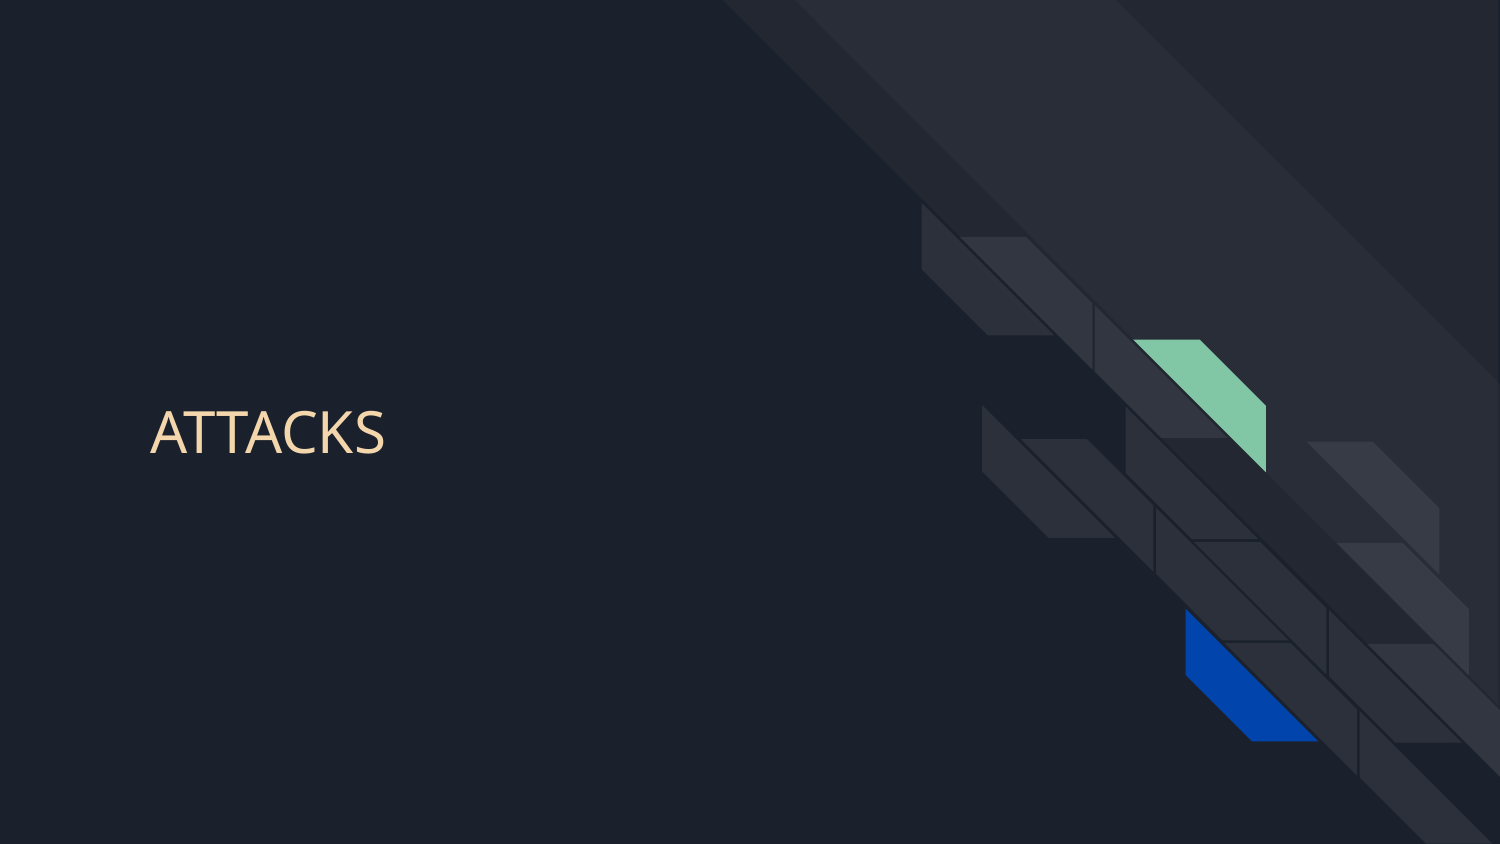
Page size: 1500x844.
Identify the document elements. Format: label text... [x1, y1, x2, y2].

title ATTACKS [135, 336, 888, 526]
